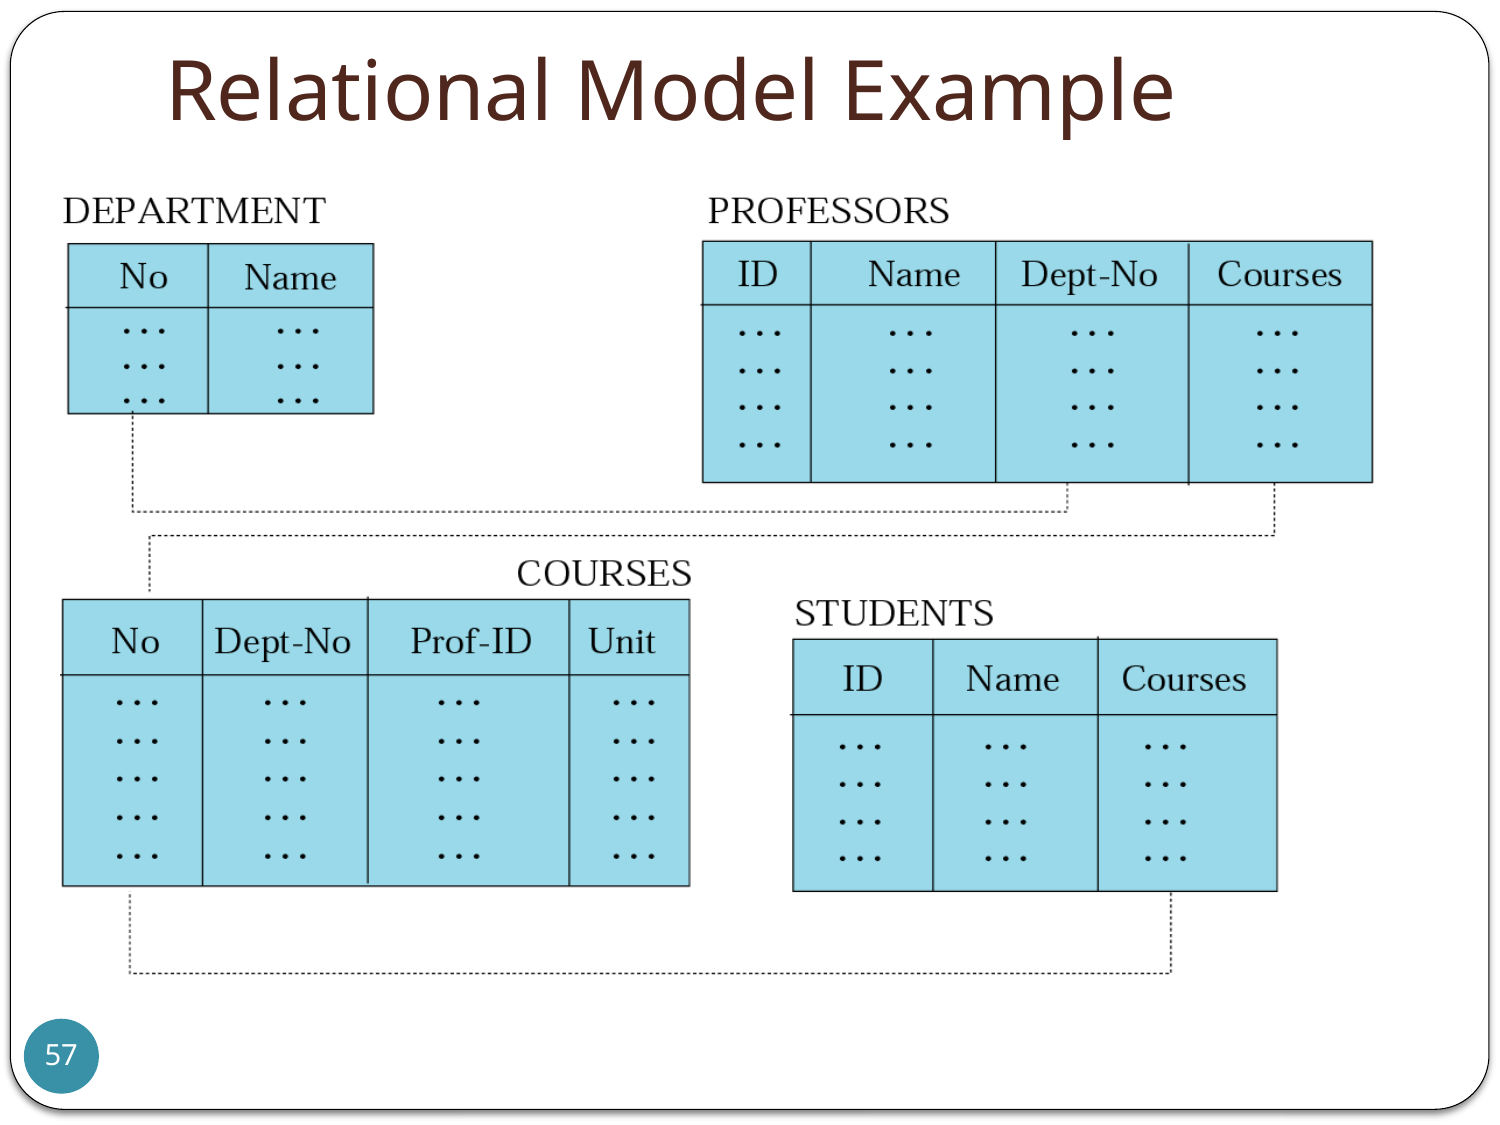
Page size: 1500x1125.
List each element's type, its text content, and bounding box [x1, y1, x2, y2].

slide_number 57 [23, 1018, 99, 1094]
picture [59, 190, 1374, 976]
title Relational Model Example [149, 44, 1426, 153]
